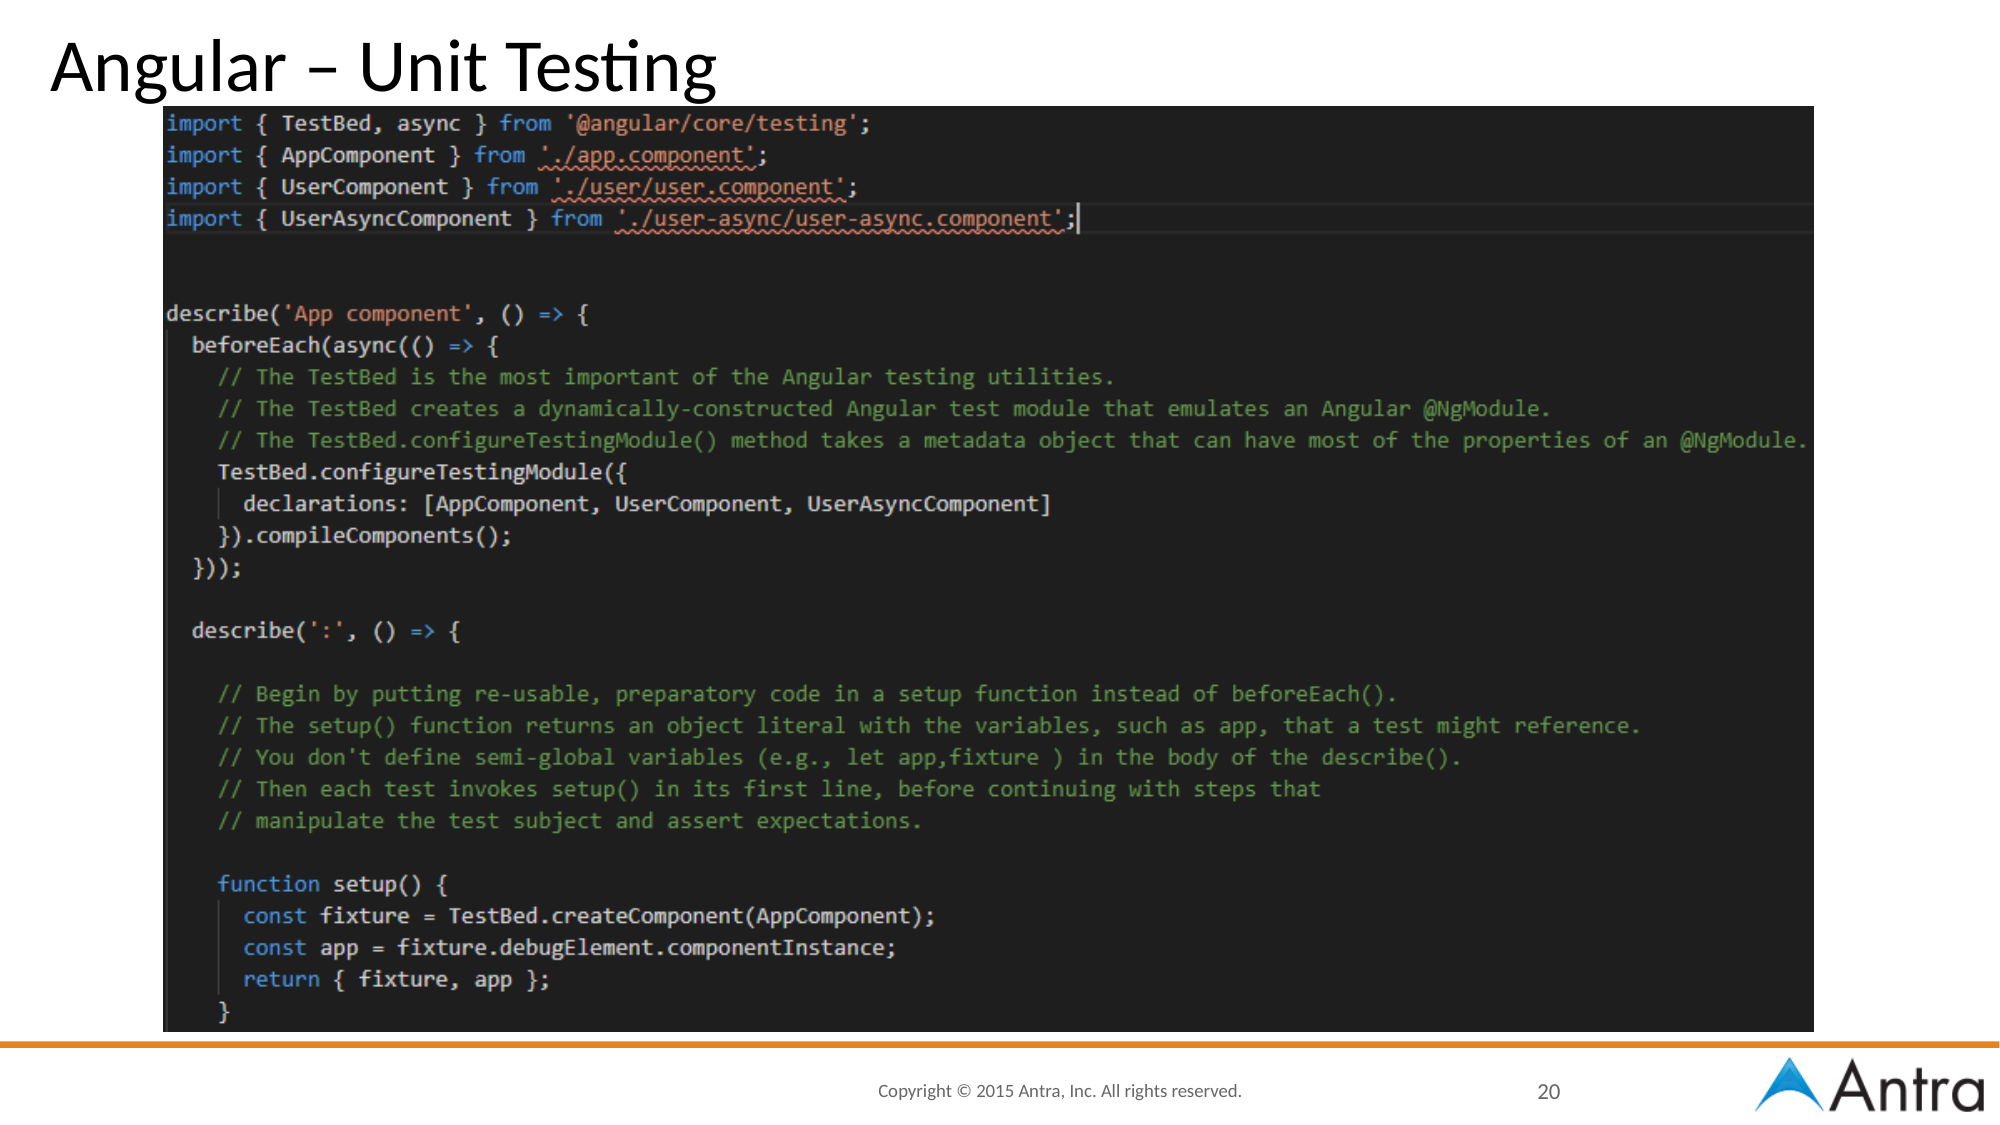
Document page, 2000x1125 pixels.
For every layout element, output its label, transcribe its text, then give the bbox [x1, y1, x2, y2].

picture [1744, 1048, 1994, 1122]
picture [162, 106, 1814, 1032]
title Angular – Unit Testing [50, 43, 1876, 107]
slide_number 20 [1498, 1075, 1561, 1106]
